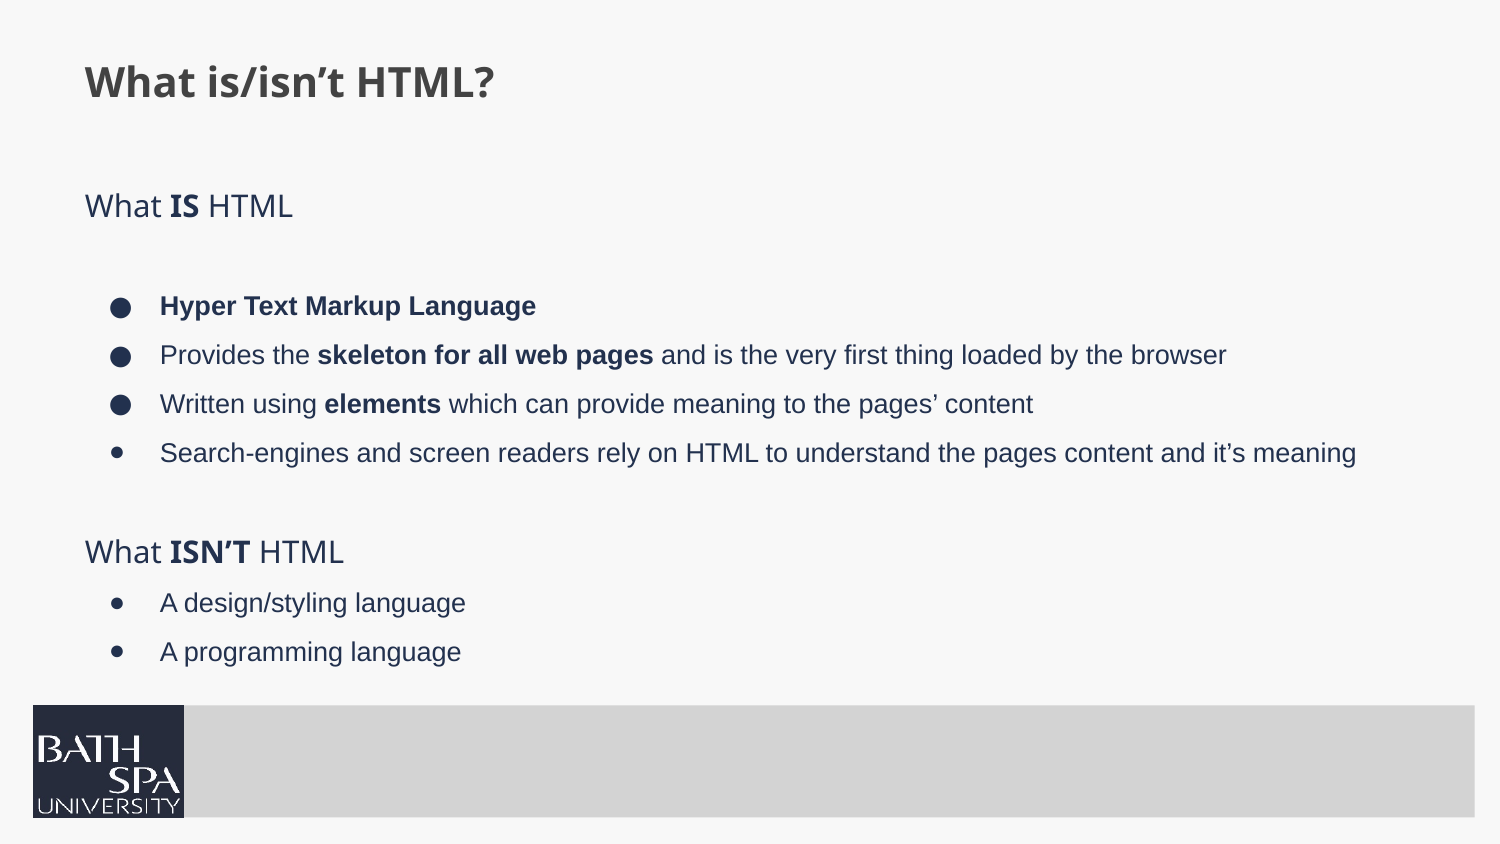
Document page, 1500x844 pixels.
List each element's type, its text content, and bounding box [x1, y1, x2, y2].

subtitle What IS HTML Hyper Text Markup Language Provides the skeleton for all web pages and is the very first thing loaded by the browser Written using elements which can provide meaning to the pages’ content Search-engines and screen readers rely on HTML to understand the pages content and it’s meaning What ISN’T HTML A design/styling language A programming language [69, 152, 1426, 766]
title What is/isn’t HTML? [69, 44, 1426, 119]
picture [33, 705, 184, 818]
